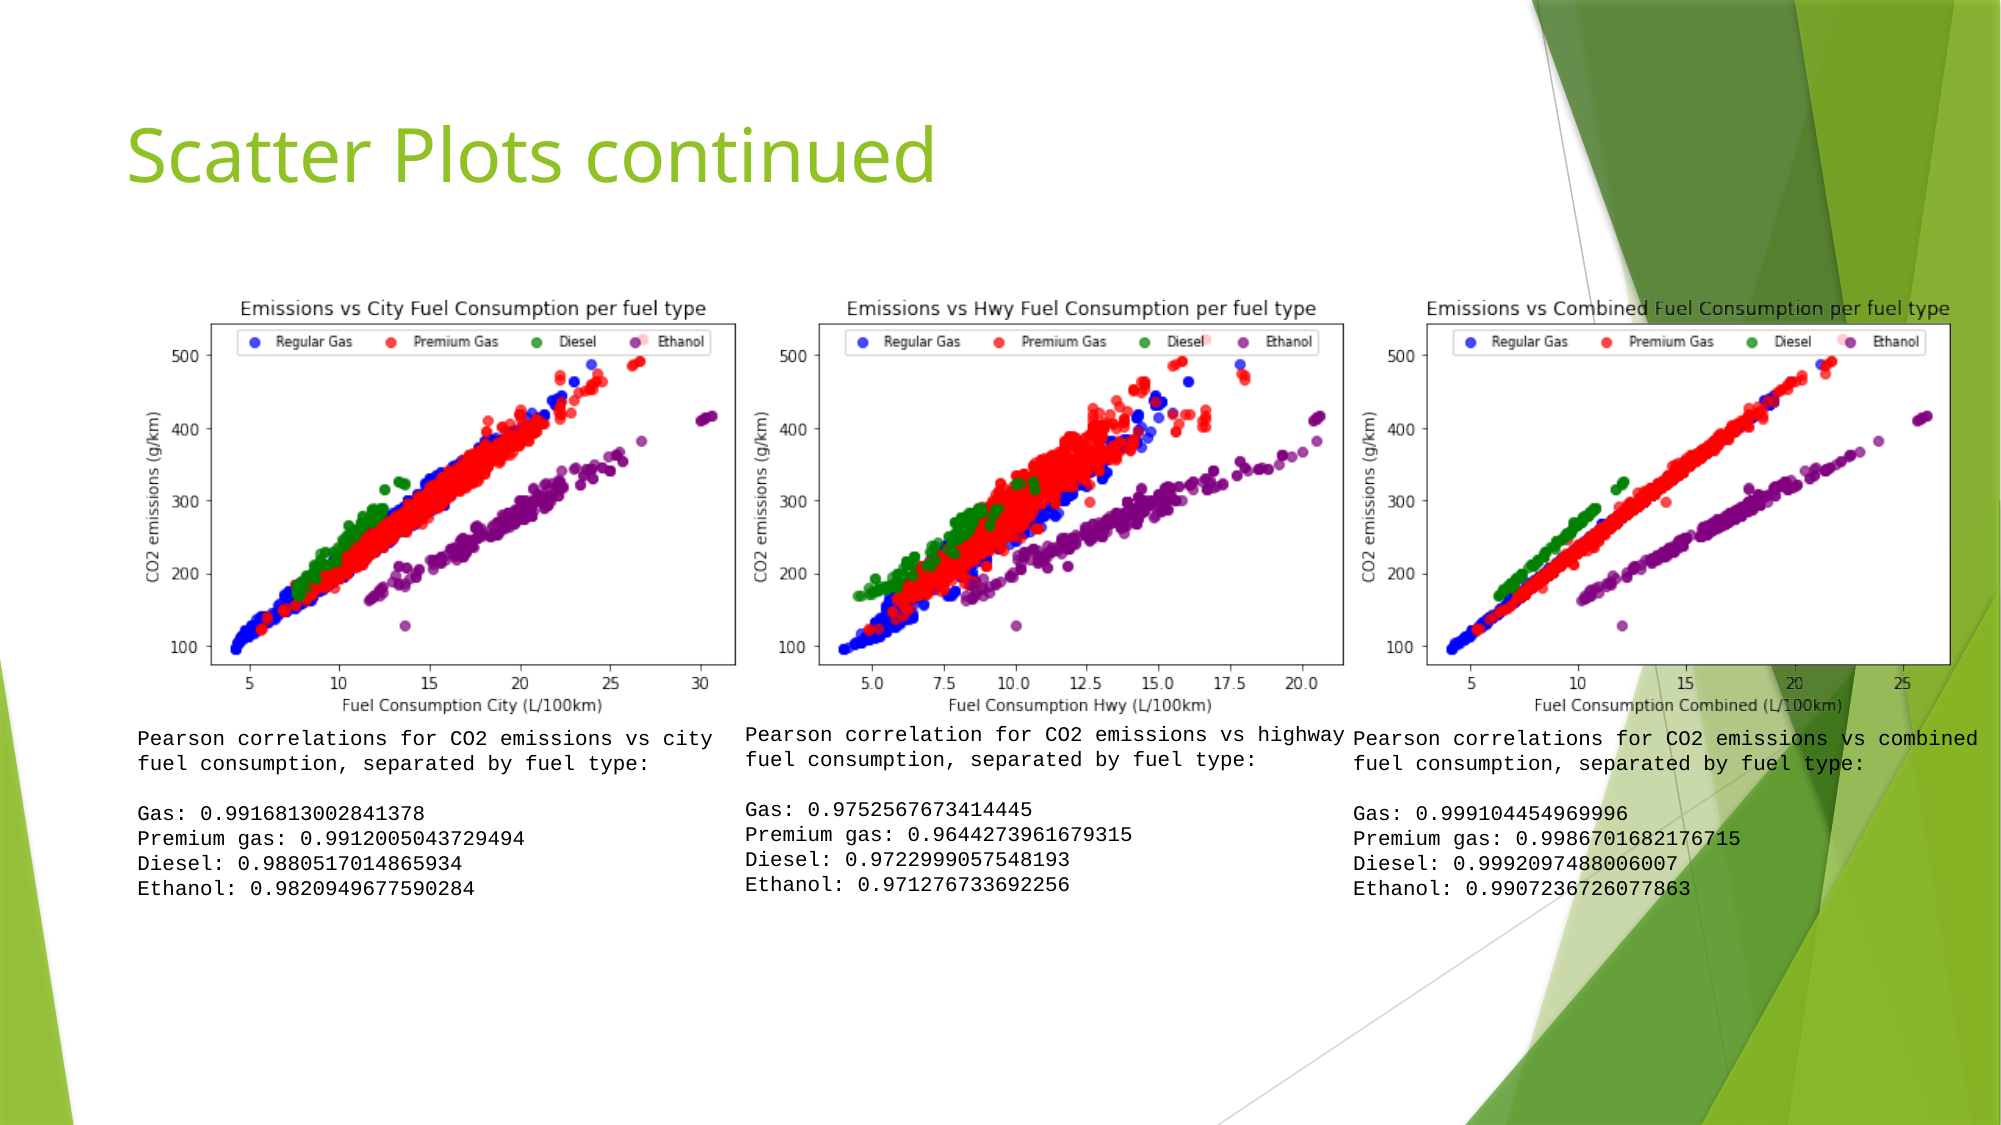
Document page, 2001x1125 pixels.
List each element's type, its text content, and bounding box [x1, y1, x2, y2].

title Scatter Plots continued [111, 99, 1522, 317]
text_box Pearson correlations for CO2 emissions vs city fuel consumption, separated by fuel type: Gas: 0.9916813002841378 Premium gas: 0.9912005043729494 Diesel: 0.9880517014865934 Ethanol: 0.9820949677590284 [137, 733, 746, 900]
picture [1352, 288, 1962, 725]
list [746, 288, 1352, 725]
text_box Pearson correlations for CO2 emissions vs combined fuel consumption, separated by fuel type: Gas: 0.999104454969996 Premium gas: 0.9986701682176715 Diesel: 0.9992097488006007 Ethanol: 0.9907236726077863 [1353, 724, 2000, 900]
picture [136, 288, 746, 725]
text_box Pearson correlation for CO2 emissions vs highway fuel consumption, separated by fuel type: Gas: 0.9752567673414445 Premium gas: 0.9644273961679315 Diesel: 0.9722999057548193 Ethanol: 0.971276733692256 [745, 734, 1354, 896]
